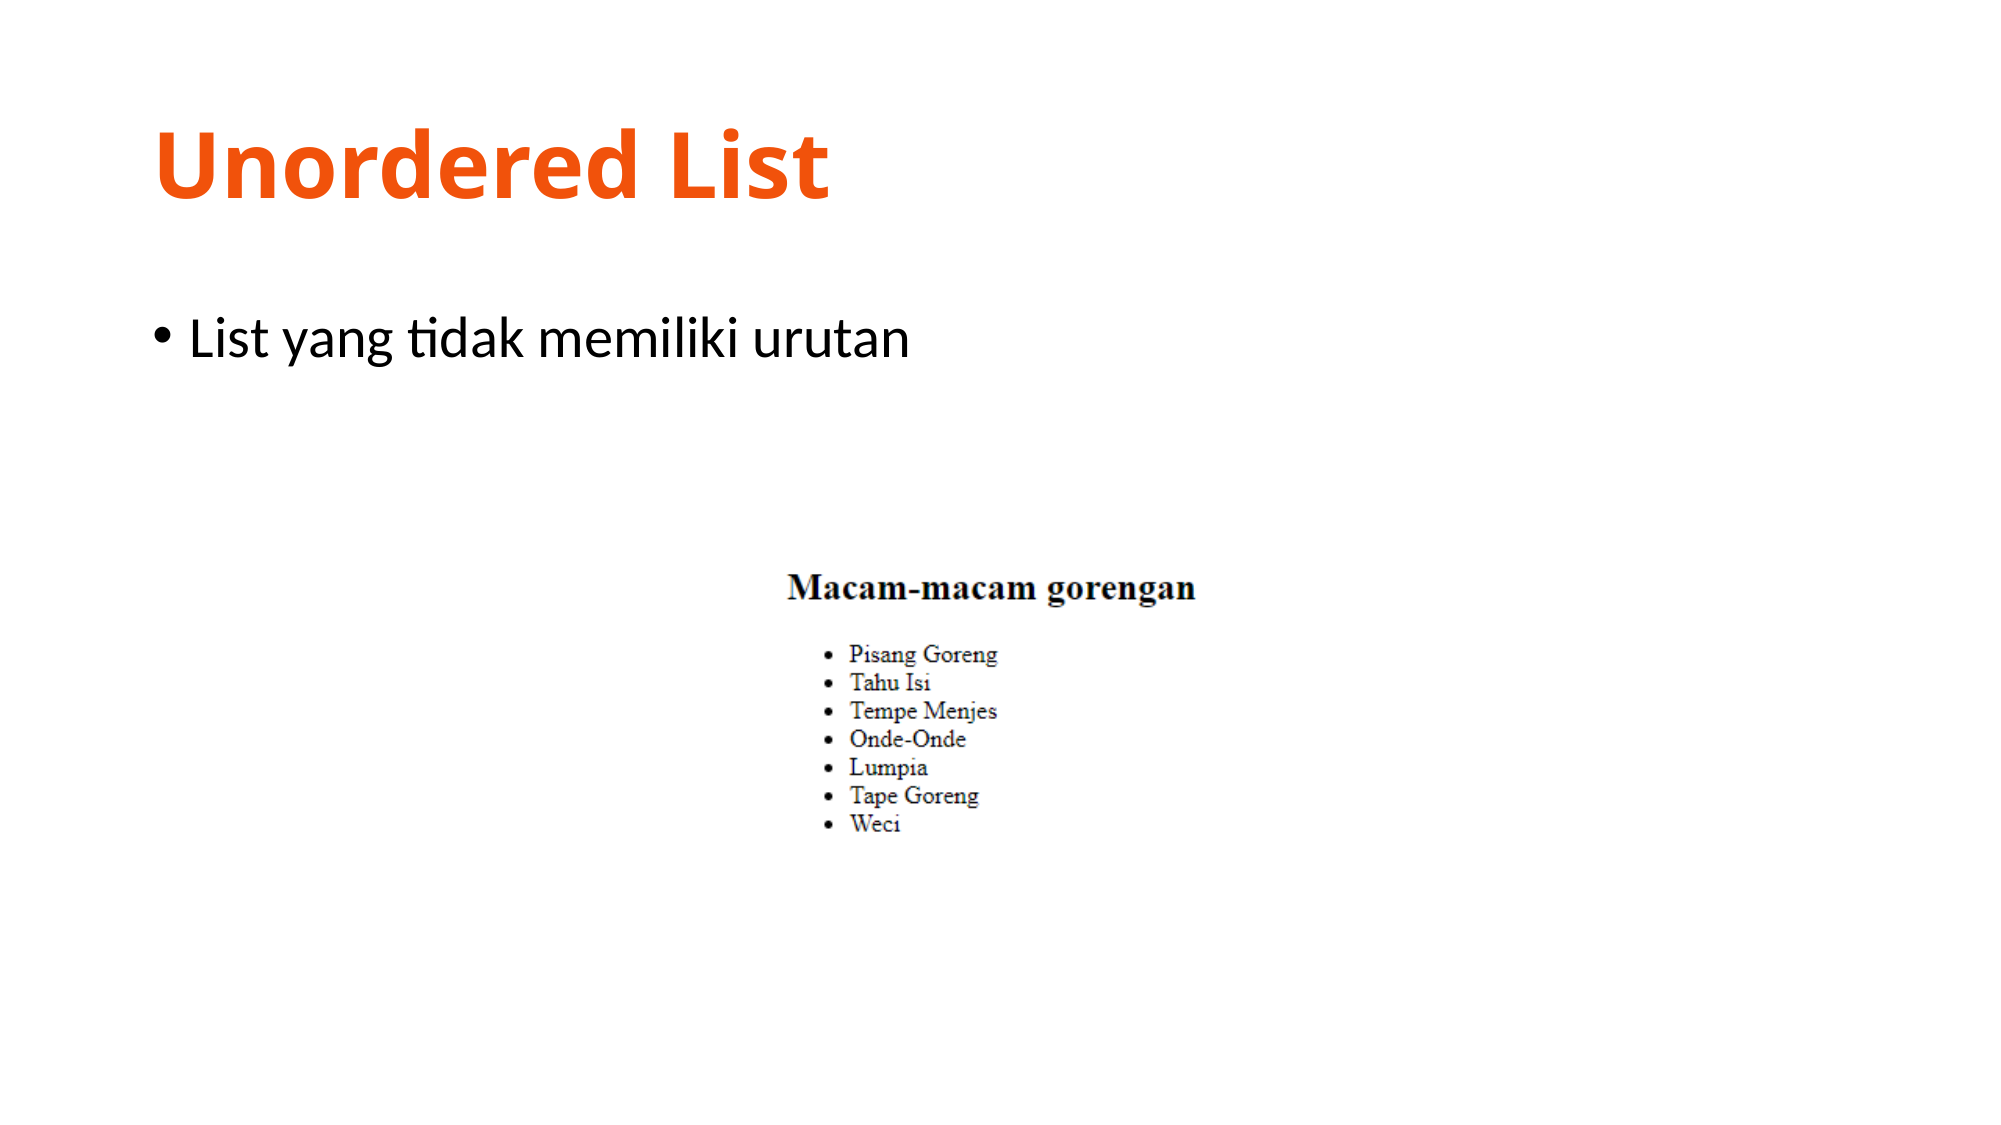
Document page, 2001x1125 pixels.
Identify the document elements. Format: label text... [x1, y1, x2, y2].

list List yang tidak memiliki urutan [137, 299, 1863, 1014]
title Unordered List [137, 59, 1863, 278]
picture [781, 562, 1219, 857]
